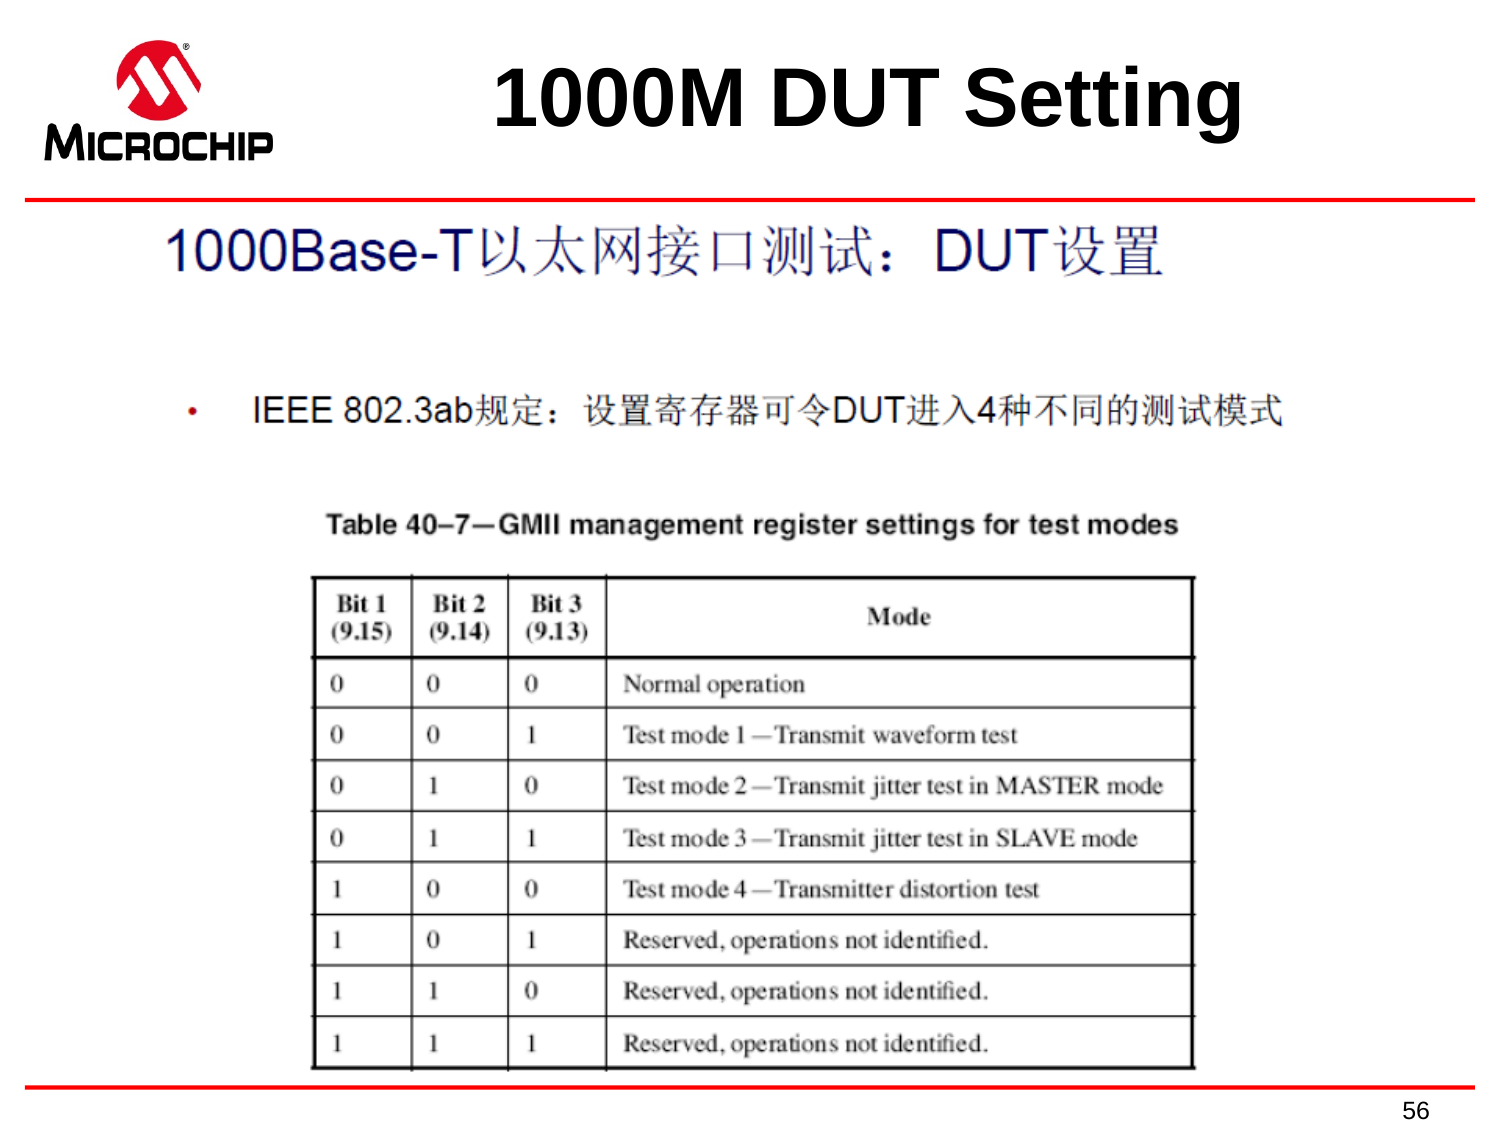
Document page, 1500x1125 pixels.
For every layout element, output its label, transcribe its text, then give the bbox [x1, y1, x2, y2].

picture [41, 38, 275, 163]
picture [162, 212, 1366, 1076]
title 1000M DUT Setting [312, 32, 1425, 175]
